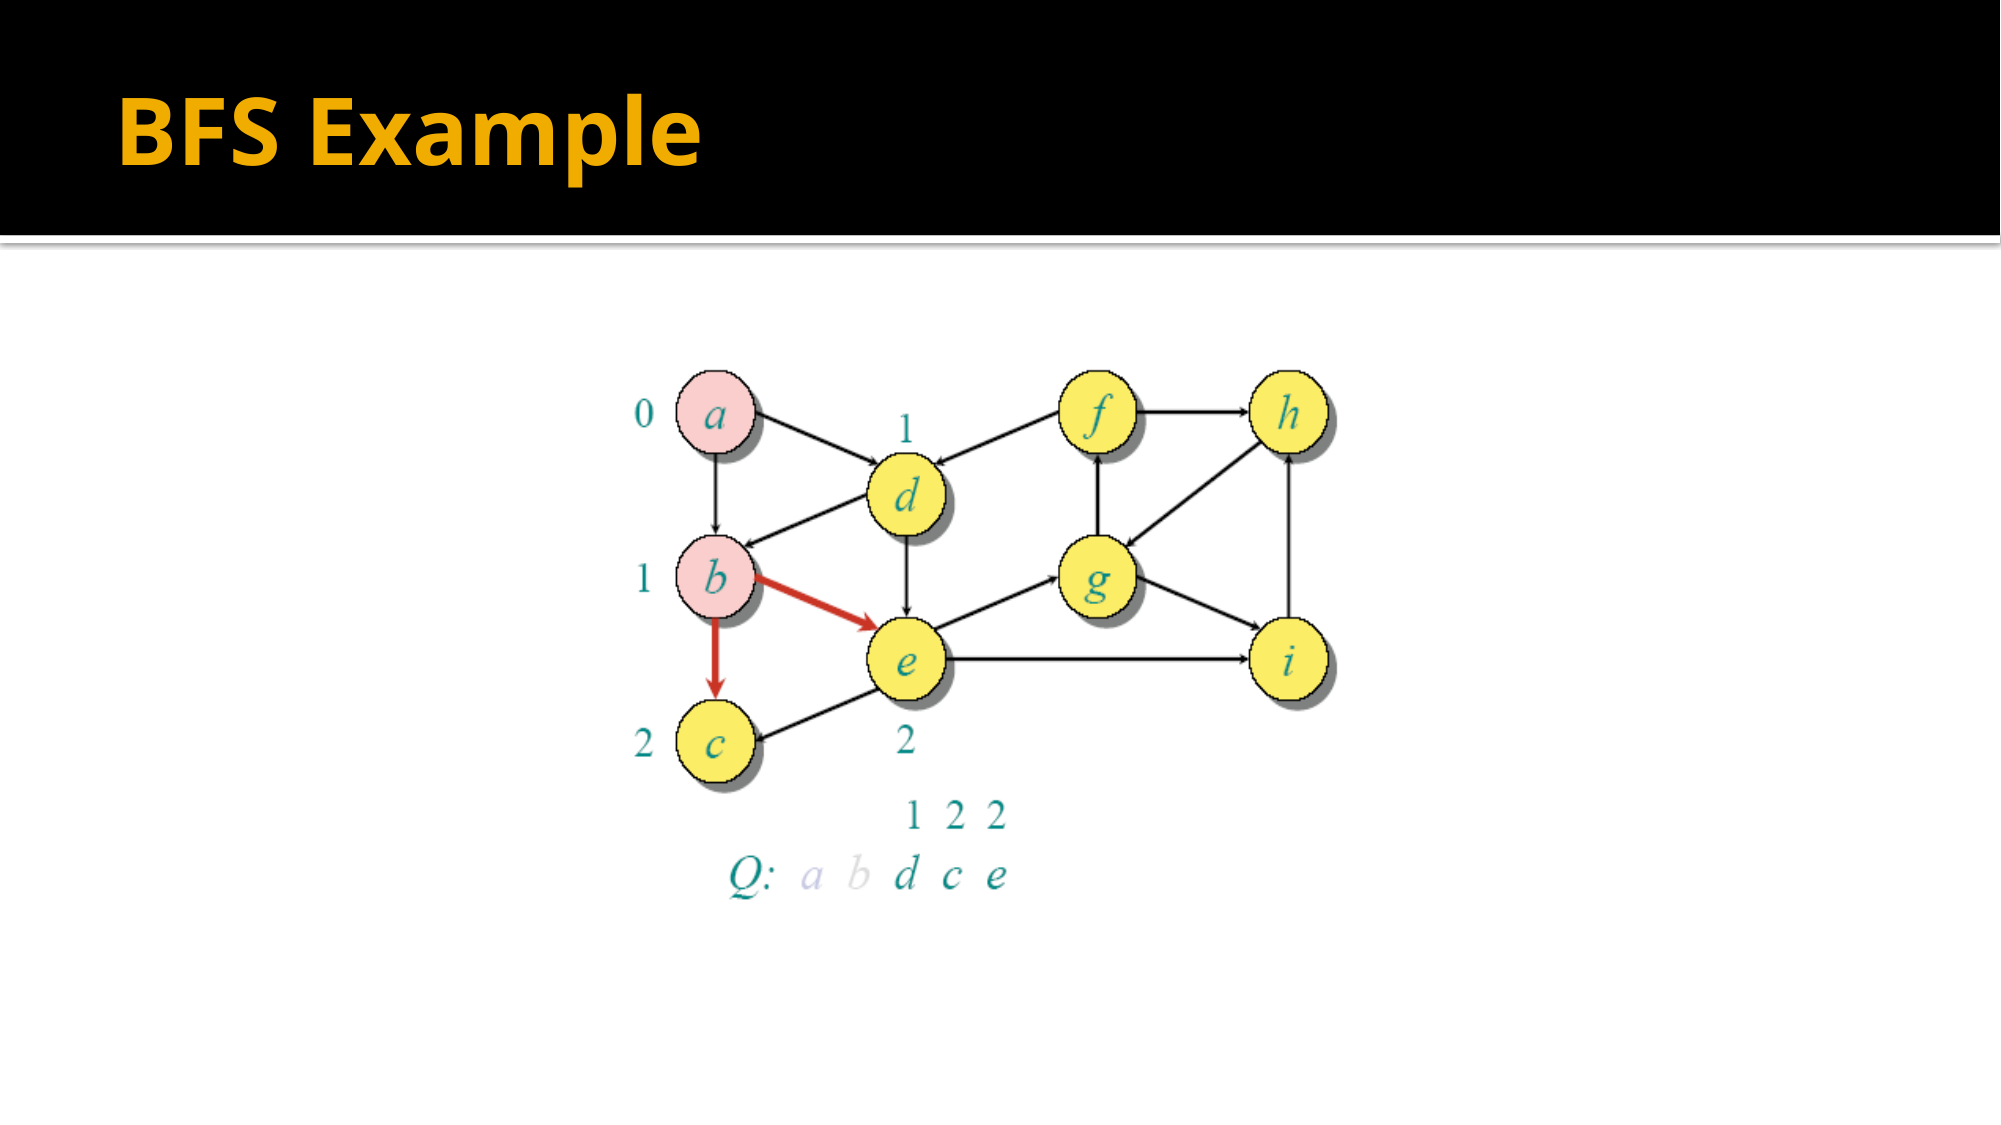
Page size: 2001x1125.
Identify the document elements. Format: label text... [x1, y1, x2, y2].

title BFS Example [99, 25, 1900, 231]
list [624, 352, 1365, 946]
